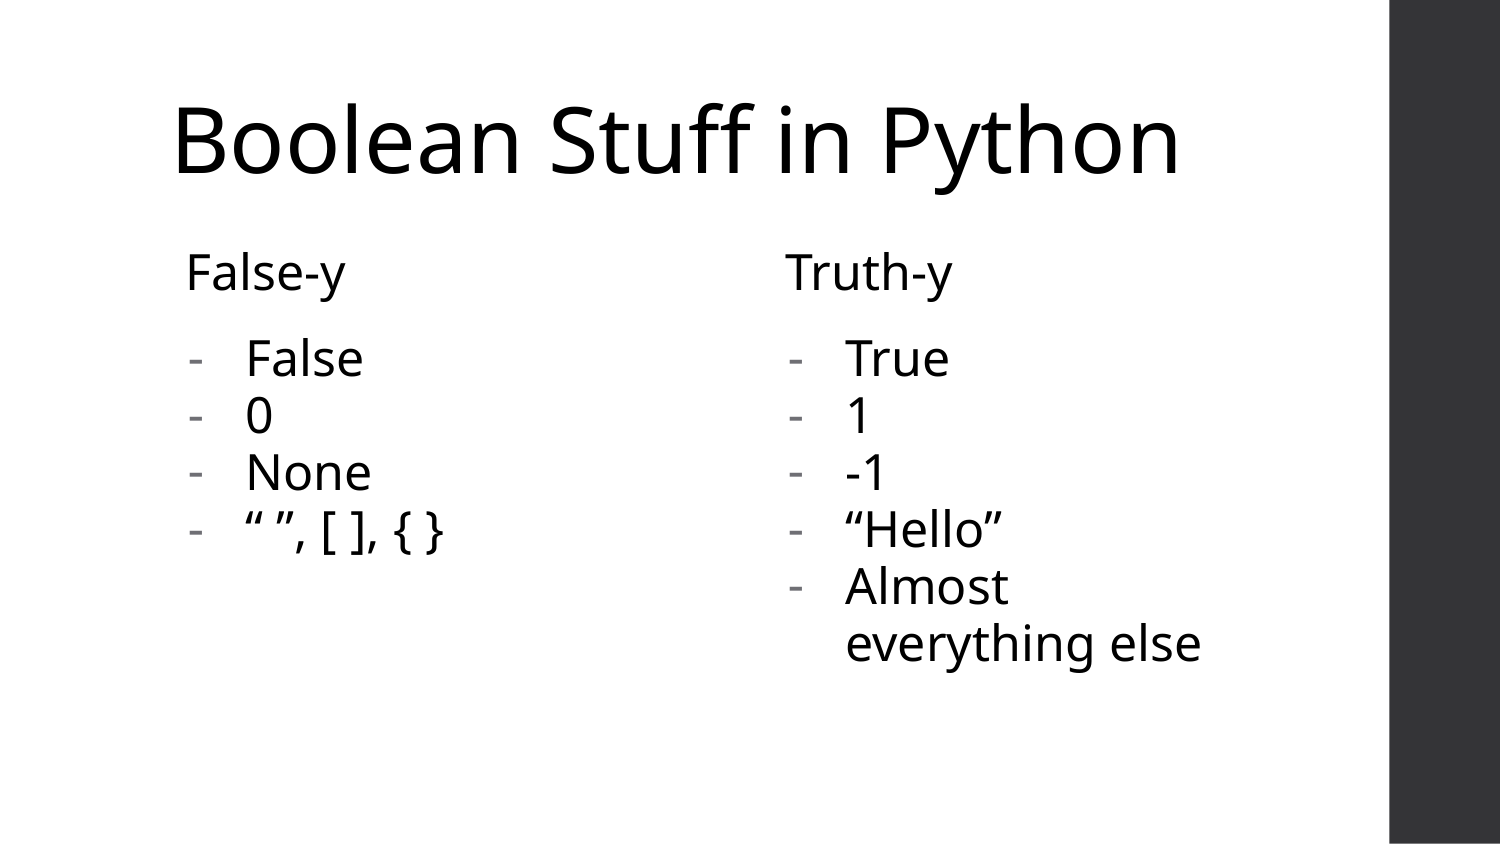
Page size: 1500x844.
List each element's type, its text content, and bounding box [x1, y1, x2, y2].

title Boolean Stuff in Python [155, 45, 1348, 209]
list Truth-y True 1 -1 “Hello” Almost everything else [755, 229, 1288, 765]
list False-y False 0 None “ ”, [ ], { } [155, 229, 688, 765]
